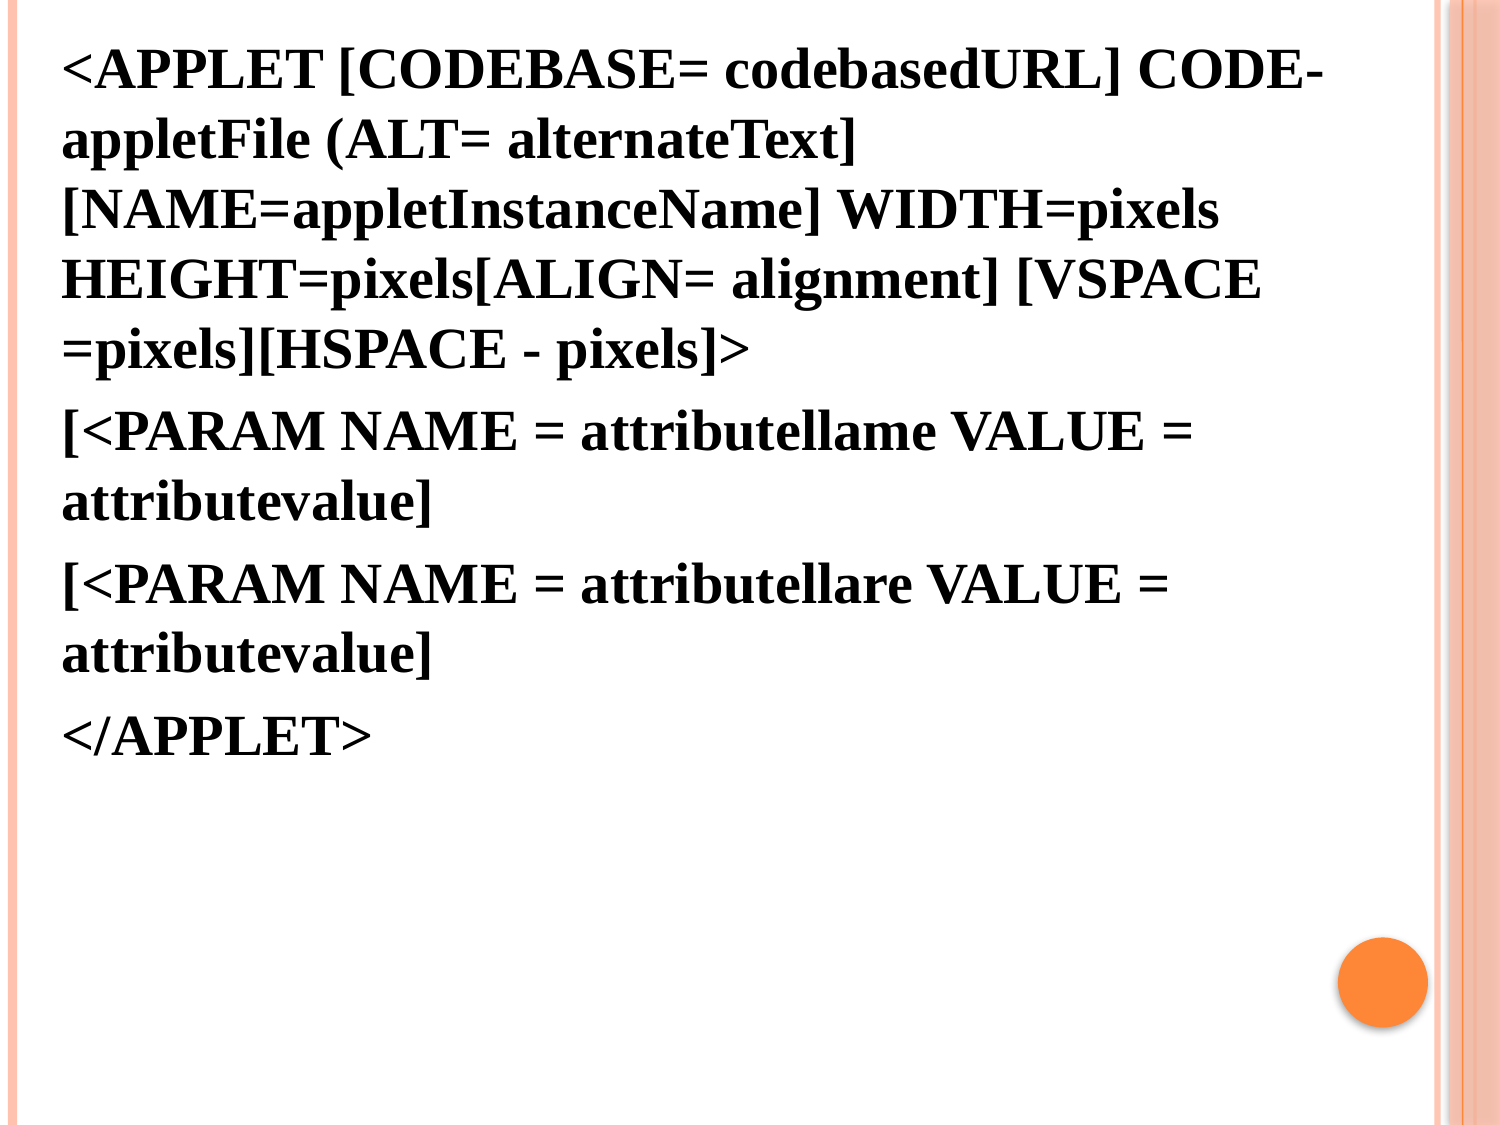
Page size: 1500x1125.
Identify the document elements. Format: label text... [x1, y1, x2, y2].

list <APPLET [CODEBASE= codebasedURL] CODE- appletFile (ALT= alternateText] [NAME=appletInstanceName] WIDTH=pixels HEIGHT=pixels[ALIGN= alignment] [VSPACE =pixels][HSPACE - pixels]> [<PARAM NAME = attributellame VALUE = attributevalue] [<PARAM NAME = attributellare VALUE = attributevalue] </APPLET> [46, 23, 1379, 823]
